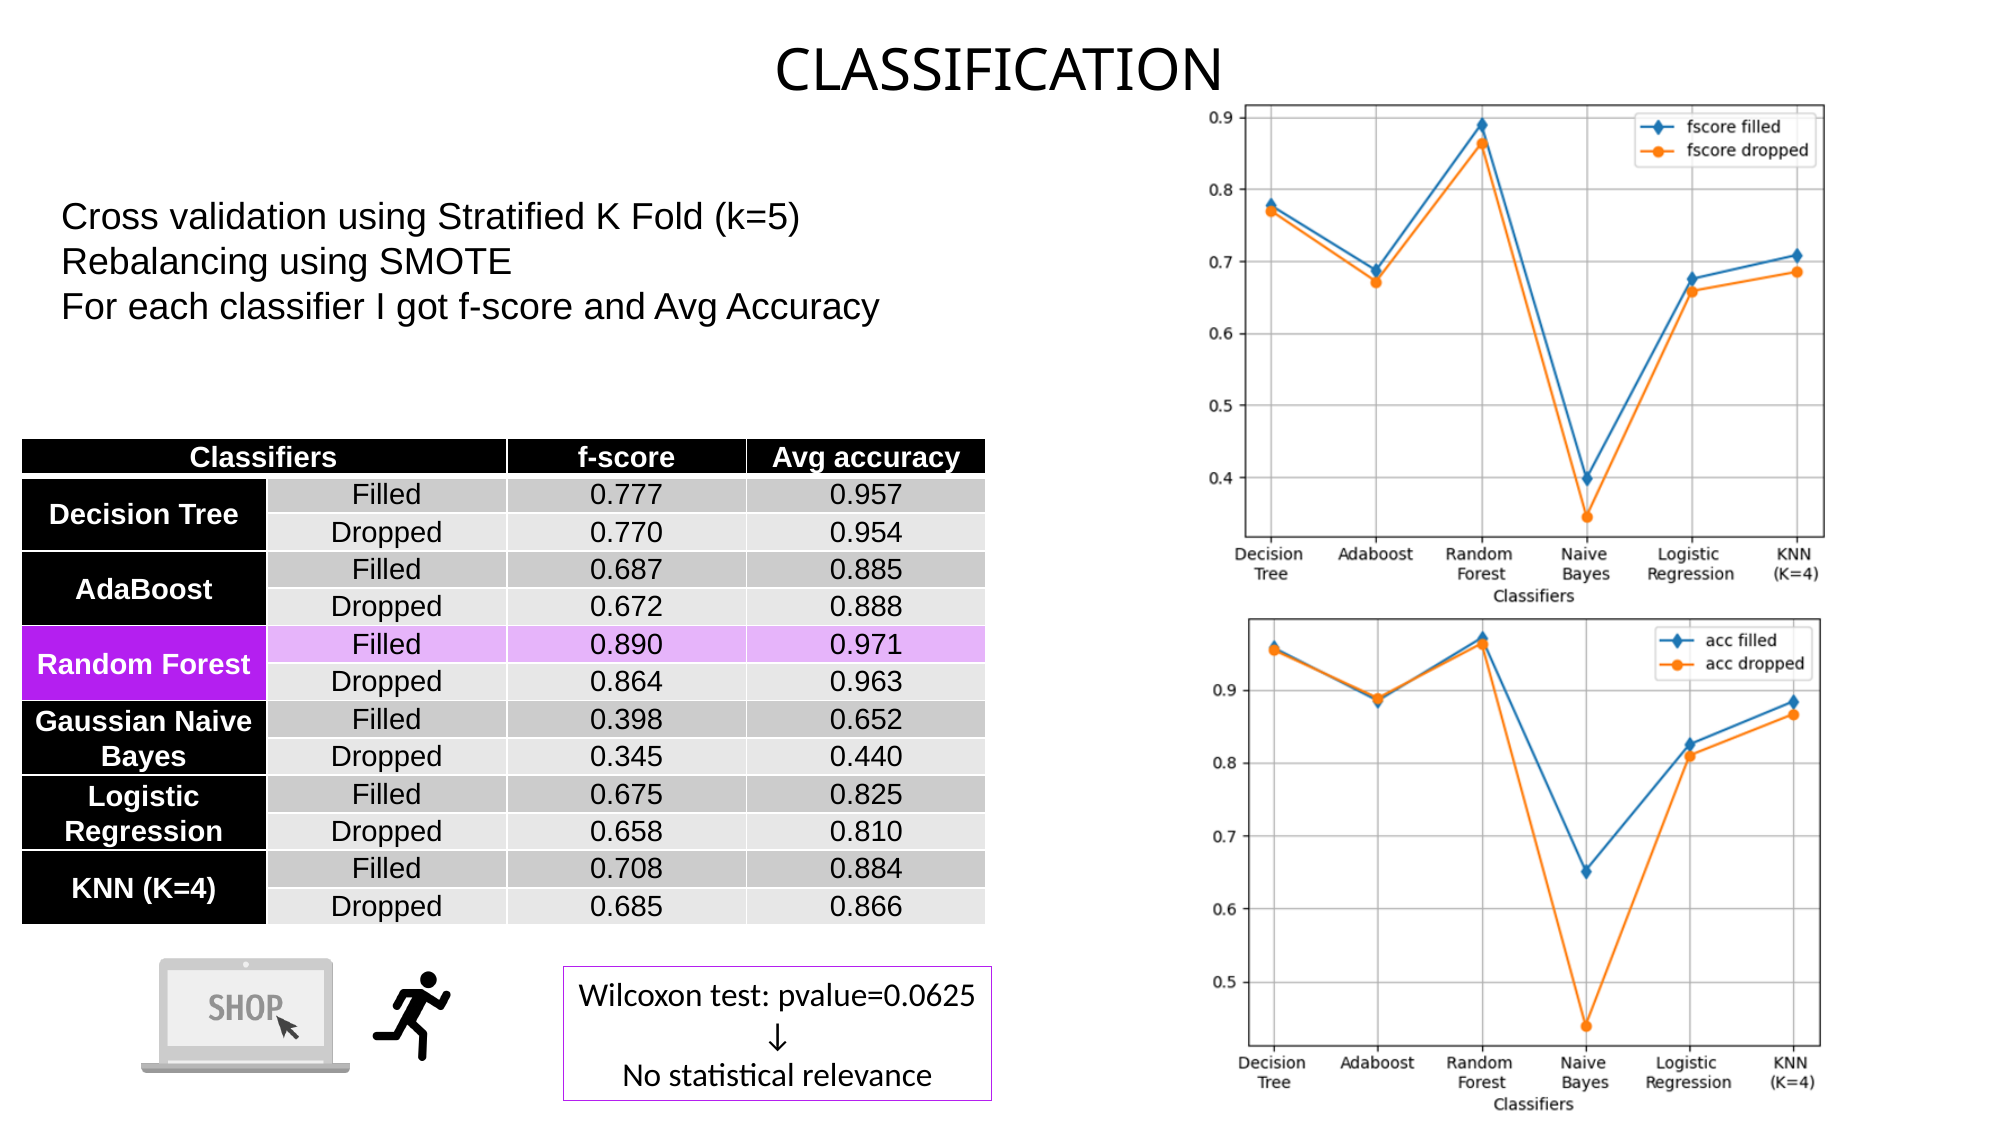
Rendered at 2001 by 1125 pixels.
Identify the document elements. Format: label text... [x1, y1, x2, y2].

text_box Cross validation using Stratified K Fold (k=5) Rebalancing using SMOTE For each classifier I got f-score and Avg Accuracy [46, 184, 905, 335]
table_cell AdaBoost [22, 552, 266, 625]
title CLASSIFICATION [549, 32, 1450, 103]
table_cell 0.957 [747, 479, 985, 512]
text_box Wilcoxon test: pvalue=0.0625 ↓ No statistical relevance [563, 966, 992, 1101]
table_cell Filled [268, 776, 506, 812]
table_cell 0.658 [508, 814, 746, 849]
table_cell Gaussian Naive Bayes [22, 701, 266, 774]
table_cell 0.685 [508, 889, 746, 924]
table_cell Filled [268, 851, 506, 887]
table_cell Dropped [268, 664, 506, 700]
table_cell KNN (K=4) [22, 851, 266, 924]
table_cell 0.890 [508, 626, 746, 662]
table_cell Dropped [268, 814, 506, 849]
table_header Avg accuracy [747, 439, 985, 473]
table_cell 0.675 [508, 776, 746, 812]
table_cell 0.888 [747, 589, 985, 625]
table_cell 0.971 [747, 626, 985, 662]
table_cell 0.687 [508, 552, 746, 587]
table_cell 0.777 [508, 479, 746, 512]
table_cell 0.708 [508, 851, 746, 887]
table_cell 0.884 [747, 851, 985, 887]
table_cell 0.652 [747, 701, 985, 737]
table_cell Logistic Regression [22, 776, 266, 849]
table_cell 0.885 [747, 552, 985, 587]
table_cell Dropped [268, 739, 506, 774]
table_cell 0.866 [747, 889, 985, 924]
table_cell Dropped [268, 589, 506, 625]
table_cell 0.440 [747, 739, 985, 774]
table_cell 0.398 [508, 701, 746, 737]
table_cell 0.954 [747, 514, 985, 550]
table_header f-score [508, 439, 746, 473]
table_cell 0.864 [508, 664, 746, 700]
table_cell 0.672 [508, 589, 746, 625]
table_cell 0.963 [747, 664, 985, 700]
table_cell Dropped [268, 514, 506, 550]
table_cell Filled [268, 479, 506, 512]
picture [1196, 93, 1834, 1125]
table_cell Random Forest [22, 626, 266, 700]
table_cell 0.770 [508, 514, 746, 550]
table_cell Dropped [268, 889, 506, 924]
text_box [141, 958, 462, 1073]
table_cell 0.345 [508, 739, 746, 774]
table_cell 0.810 [747, 814, 985, 849]
table_cell Filled [268, 552, 506, 587]
table_cell Decision Tree [22, 479, 266, 550]
table_header Classifiers [22, 439, 506, 473]
table_cell Filled [268, 626, 506, 662]
table_cell Filled [268, 701, 506, 737]
table_cell 0.825 [747, 776, 985, 812]
